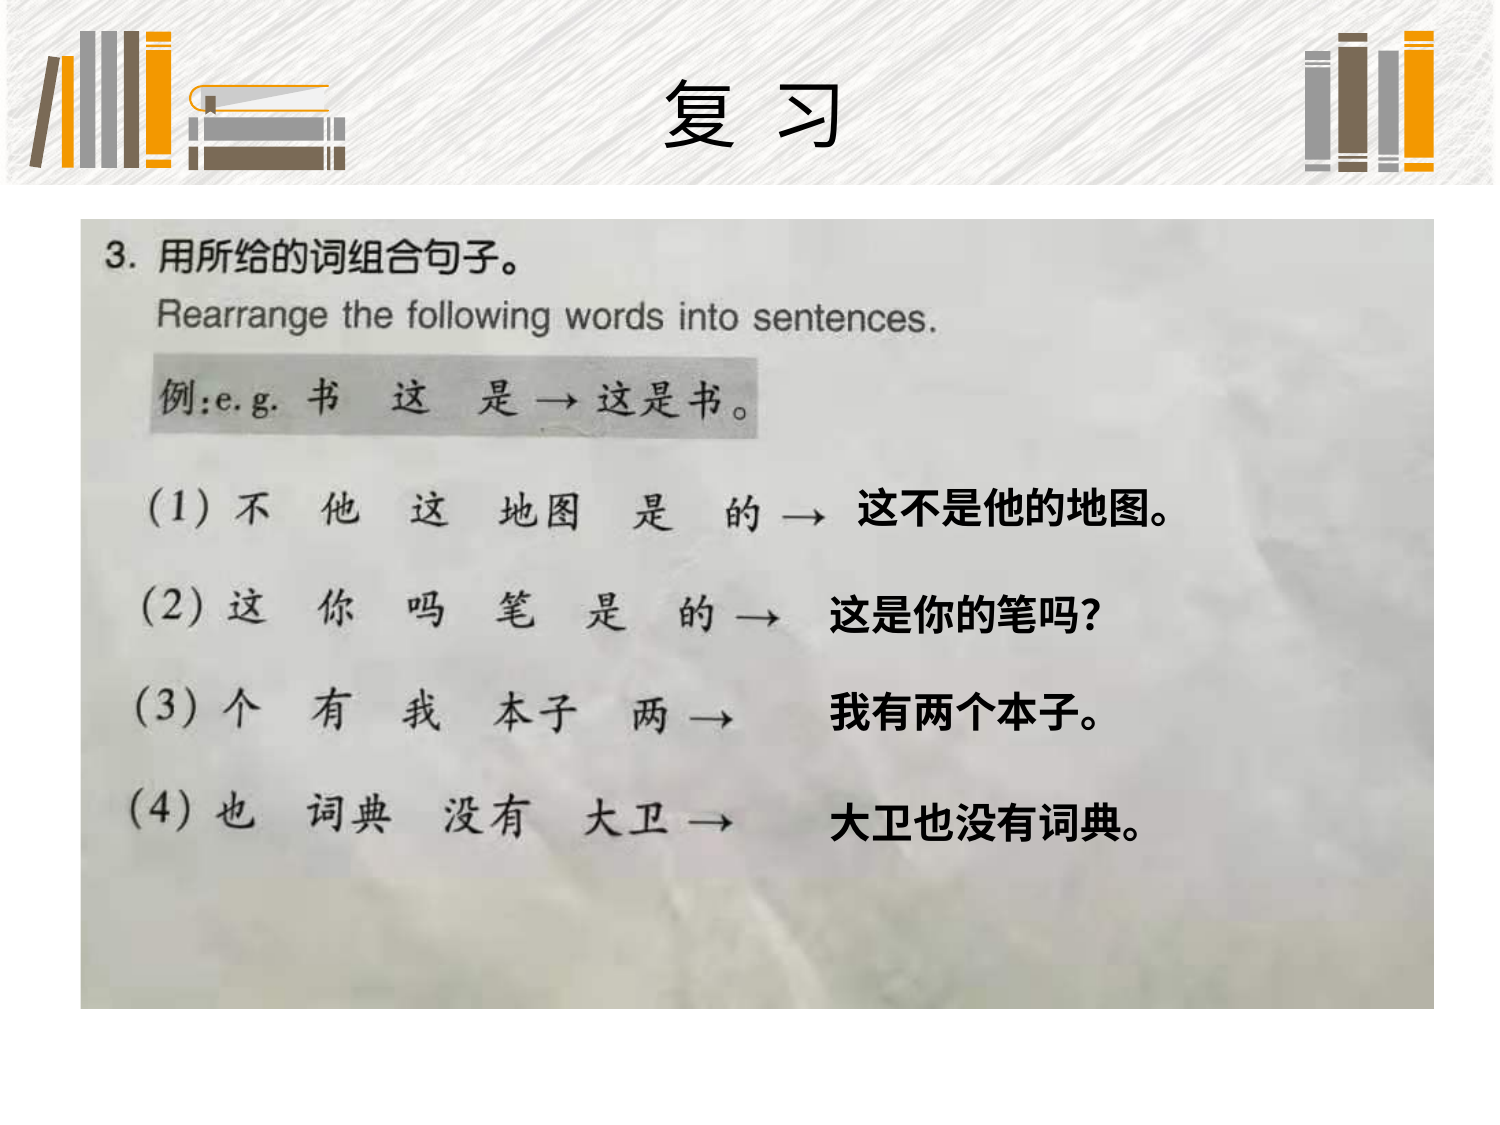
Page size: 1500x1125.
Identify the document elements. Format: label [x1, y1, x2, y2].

text_box [1304, 30, 1435, 173]
text_box [29, 30, 346, 171]
picture [80, 219, 1435, 1009]
picture [0, 0, 1500, 185]
